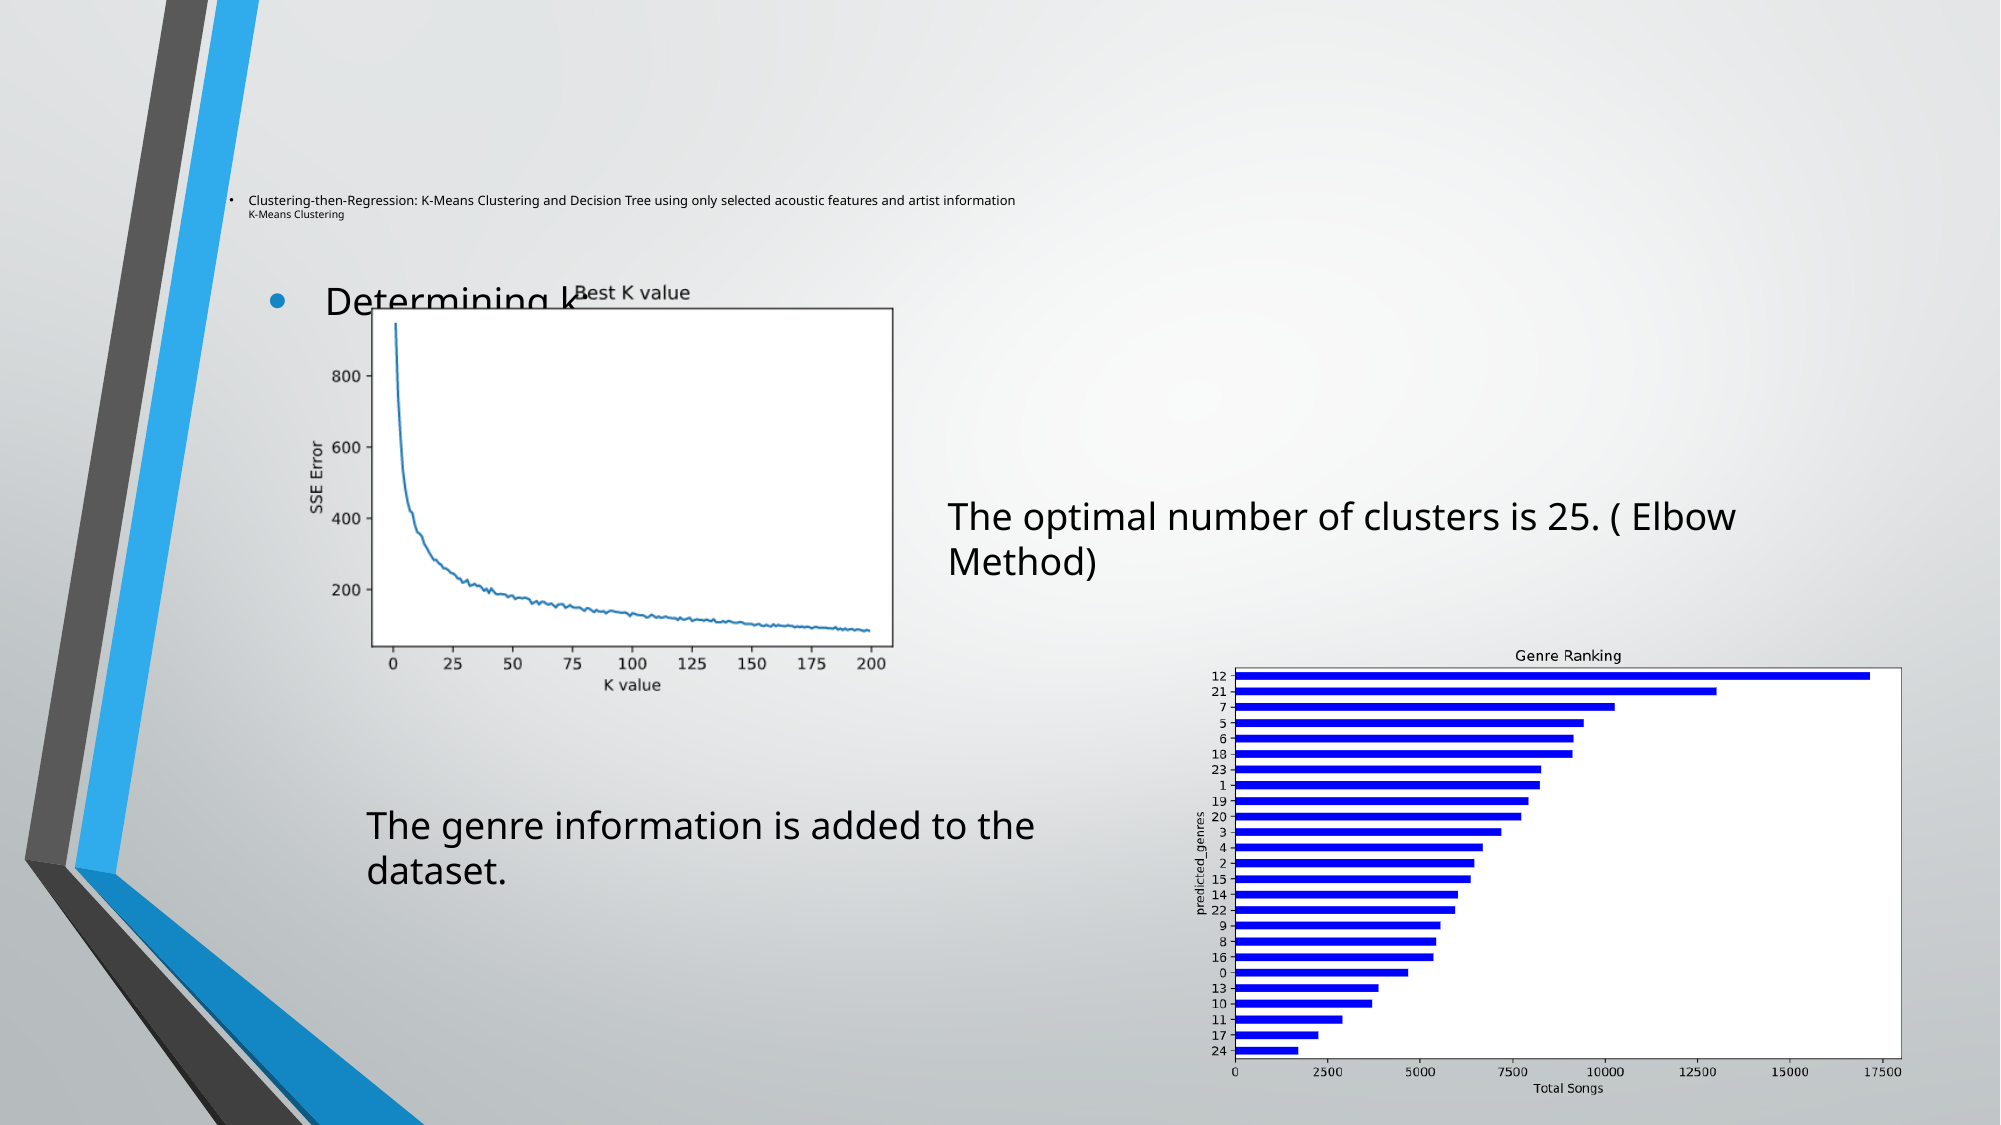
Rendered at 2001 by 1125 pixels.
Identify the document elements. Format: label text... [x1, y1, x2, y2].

text_box The genre information is added to the dataset. [351, 794, 1128, 900]
picture [1186, 641, 1911, 1103]
text_box The optimal number of clusters is 25. ( Elbow Method) [932, 485, 1820, 591]
picture [299, 274, 904, 706]
title Clustering-then-Regression: K-Means Clustering and Decision Tree using only selected acoustic features and artist information K-Means Clustering [214, 184, 2000, 275]
list Determining k: [252, 269, 1073, 331]
